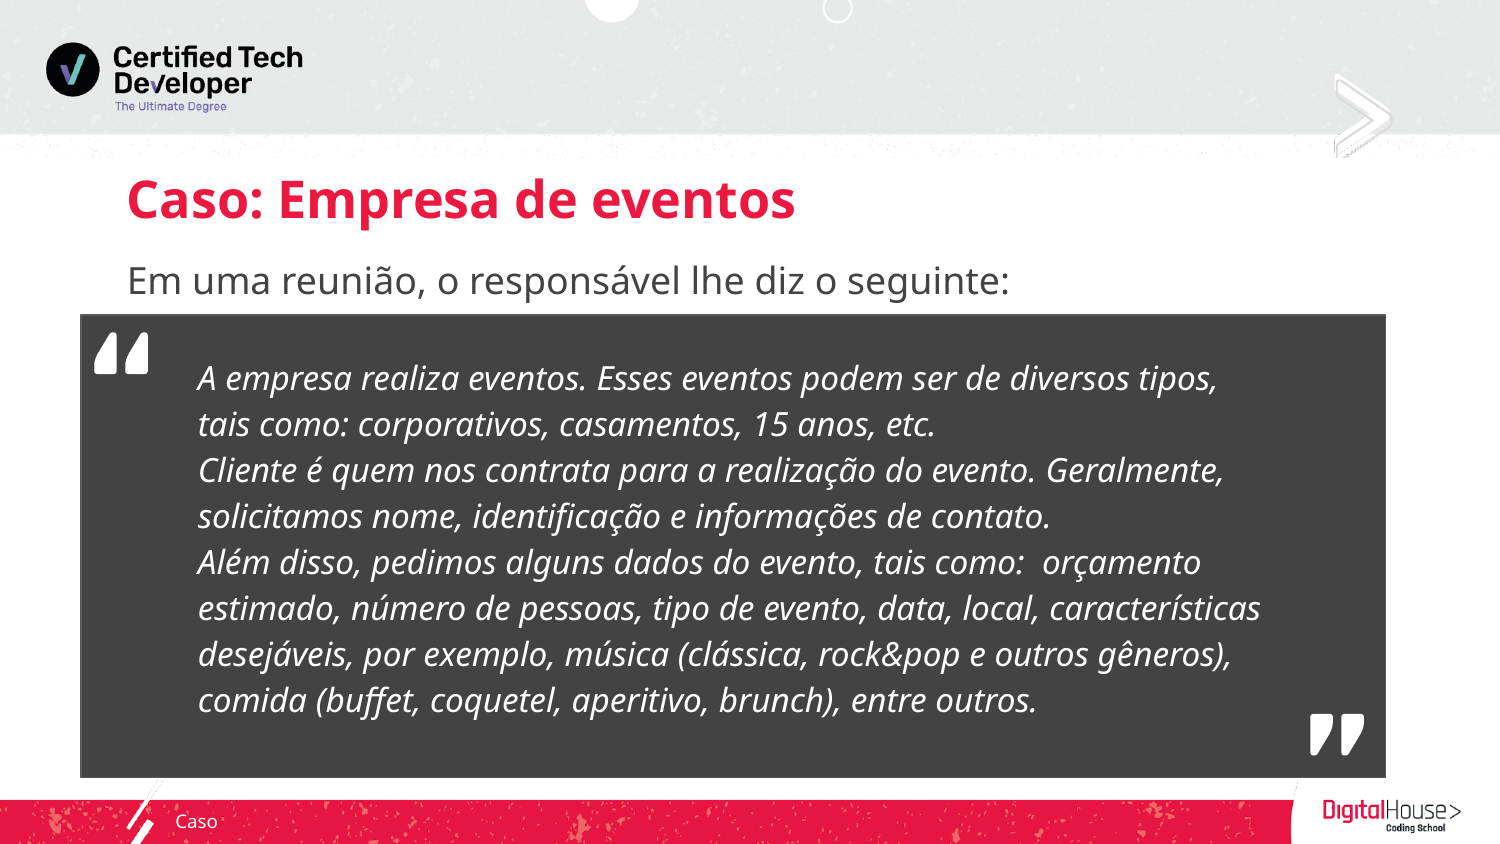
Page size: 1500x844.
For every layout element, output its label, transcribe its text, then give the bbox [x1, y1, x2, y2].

picture [0, 780, 1500, 844]
title Caso: Empresa de eventos [111, 140, 1103, 255]
text_box A empresa realiza eventos. Esses eventos podem ser de diversos tipos, tais como: corporativos, casamentos, 15 anos, etc. Cliente é quem nos contrata para a realização do evento. Geralmente, solicitamos nome, identificação e informações de contato. Além disso, pedimos alguns dados do evento, tais como: orçamento estimado, número de pessoas, tipo de evento, data, local, características desejáveis, por exemplo, música (clássica, rock&pop e outros gêneros), comida (buffet, coquetel, aperitivo, brunch), entre outros. [182, 336, 1293, 734]
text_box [1310, 713, 1365, 756]
picture [0, 0, 1500, 158]
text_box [94, 332, 148, 375]
text_box [81, 315, 1386, 778]
subtitle Em uma reunião, o responsável lhe diz o seguinte: [111, 255, 1046, 315]
